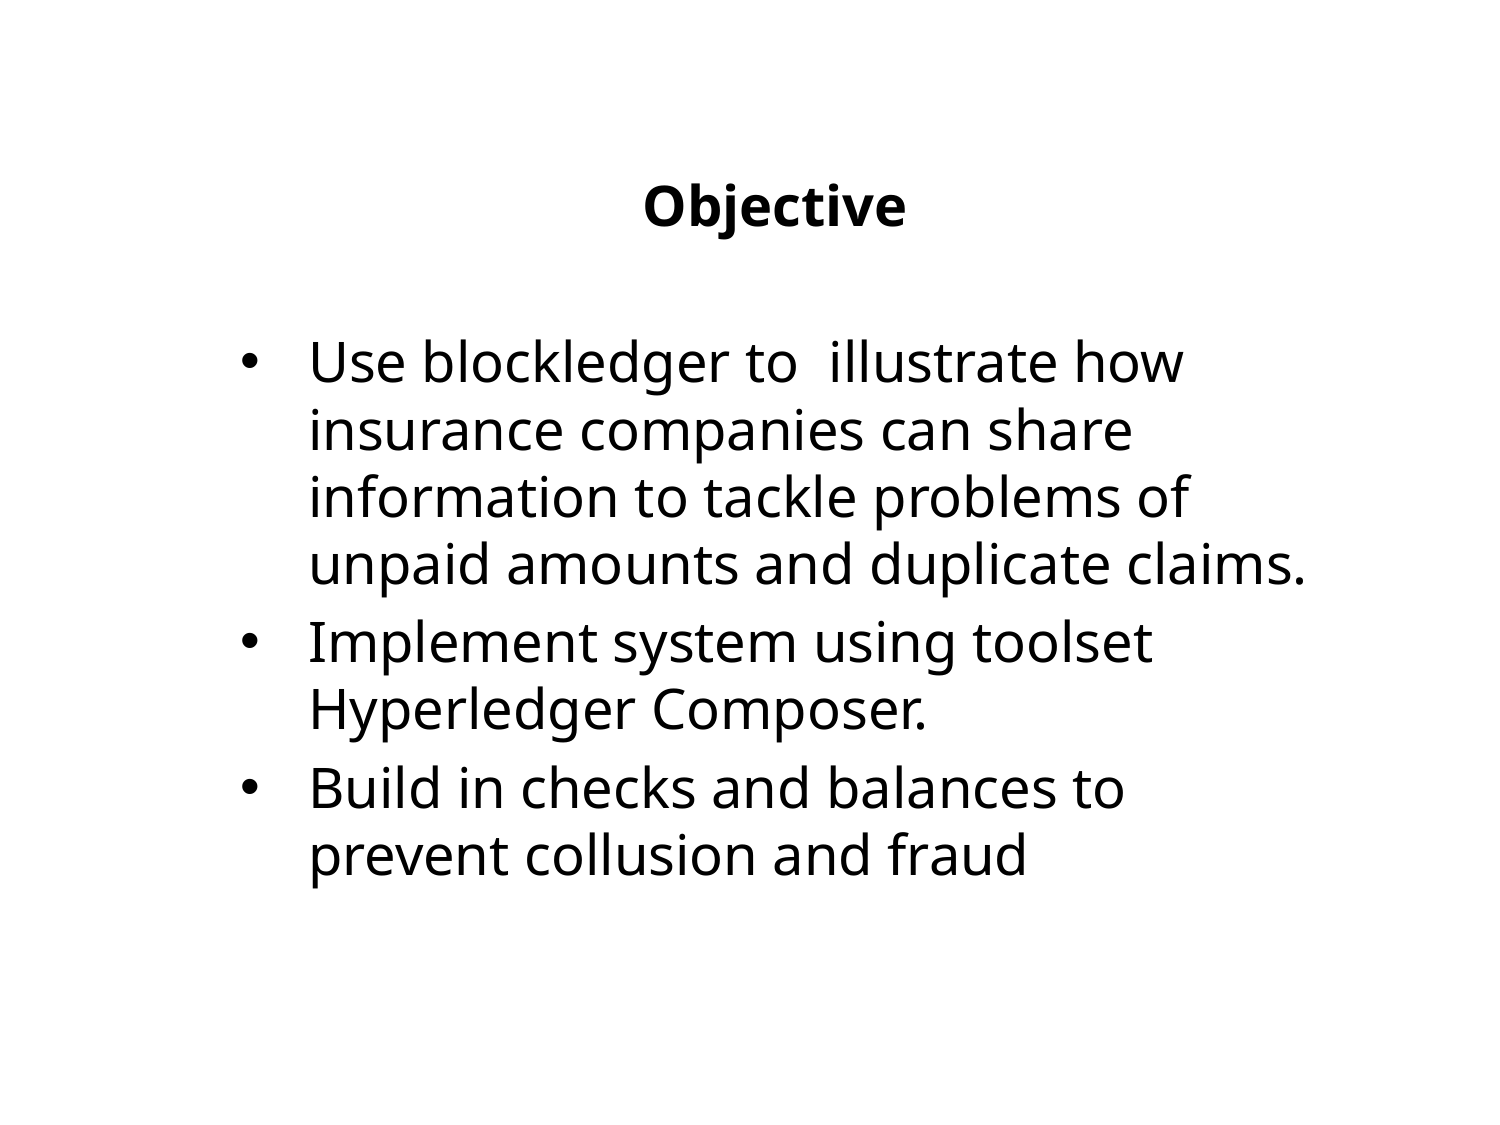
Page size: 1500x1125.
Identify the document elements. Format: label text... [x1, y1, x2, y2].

subtitle Objective Use blockledger to illustrate how insurance companies can share information to tackle problems of unpaid amounts and duplicate claims. Implement system using toolset Hyperledger Composer. Build in checks and balances to prevent collusion and fraud [225, 162, 1325, 925]
